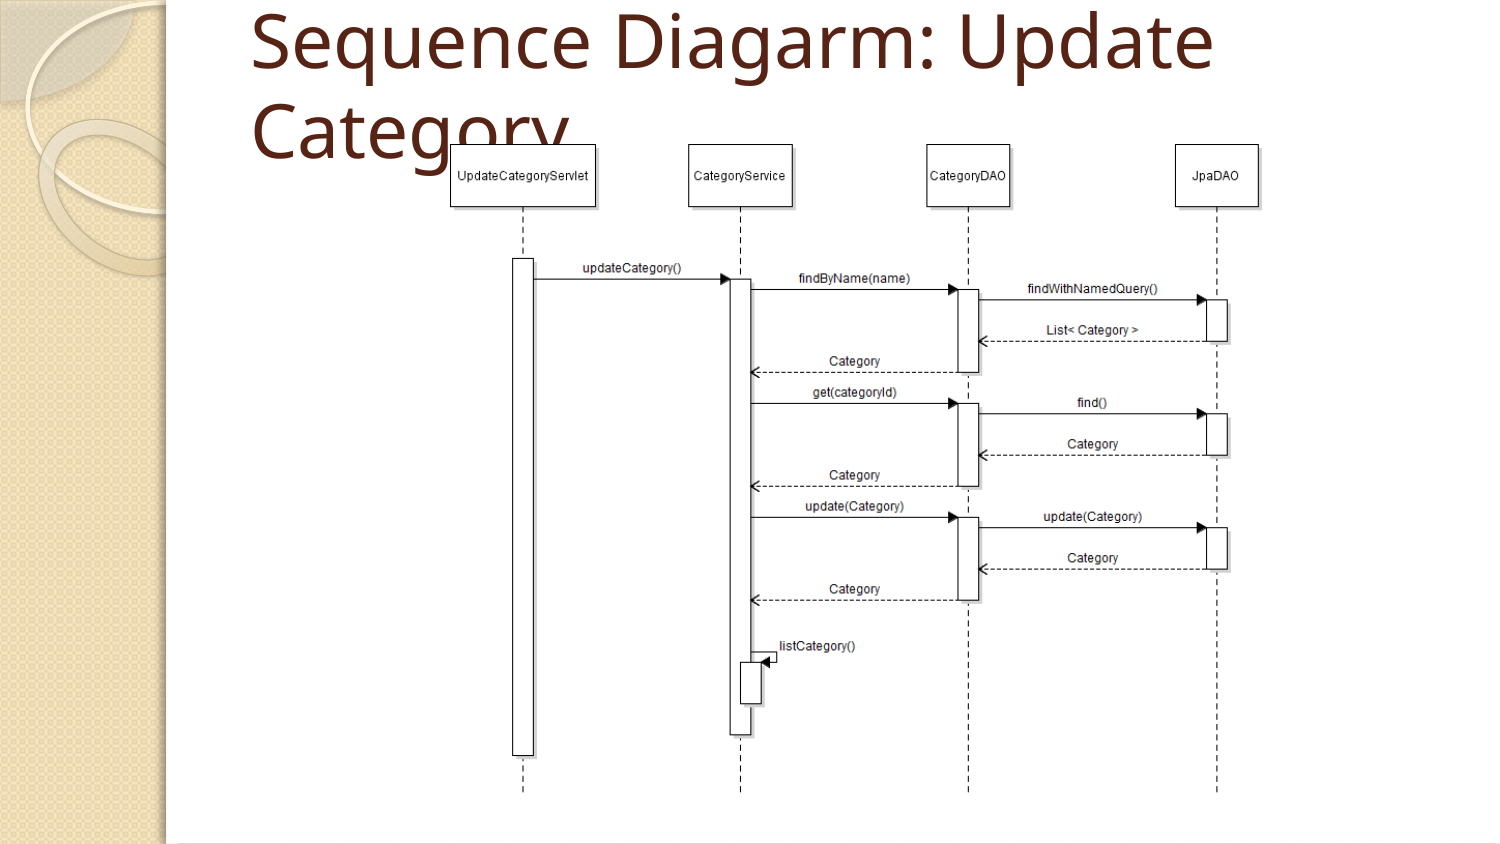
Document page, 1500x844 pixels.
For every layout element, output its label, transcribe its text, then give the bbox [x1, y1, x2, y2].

title Sequence Diagarm: Update Category [235, 33, 1438, 135]
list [449, 144, 1263, 813]
